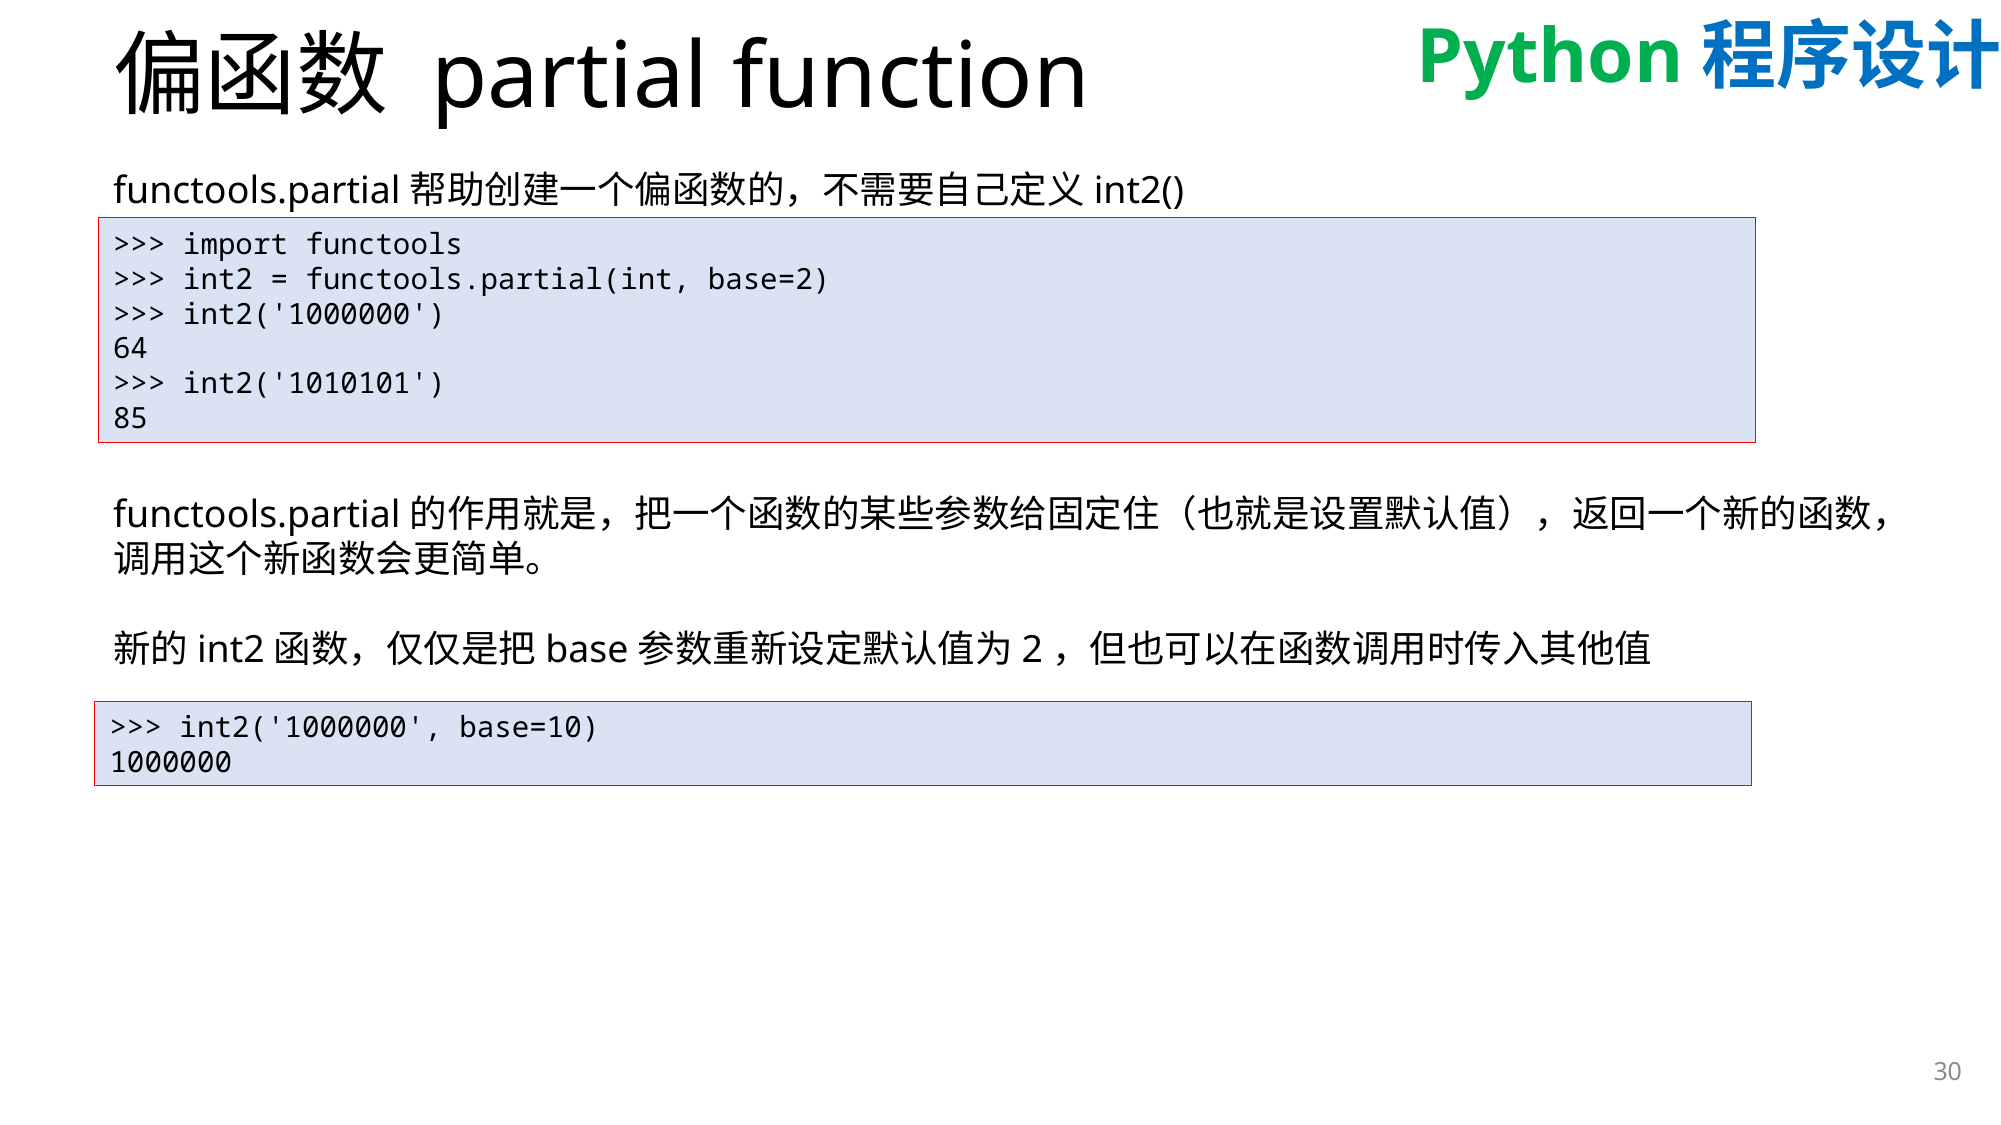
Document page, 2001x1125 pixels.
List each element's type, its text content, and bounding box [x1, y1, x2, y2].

text_box >>> int2('1000000', base=10) 1000000 [94, 701, 1752, 786]
text_box functools.partial帮助创建一个偏函数的，不需要自己定义int2() [98, 158, 1914, 219]
text_box functools.partial的作用就是，把一个函数的某些参数给固定住（也就是设置默认值），返回一个新的函数，调用这个新函数会更简单。 新的int2函数，仅仅是把base参数重新设定默认值为2，但也可以在函数调用时传入其他值 [98, 482, 1914, 678]
text_box >>> import functools >>> int2 = functools.partial(int, base=2) >>> int2('1000000') 64 >>> int2('1010101') 85 [98, 217, 1756, 443]
title 偏函数 partial function [98, 0, 1824, 157]
slide_number 30 [1527, 1042, 1978, 1103]
